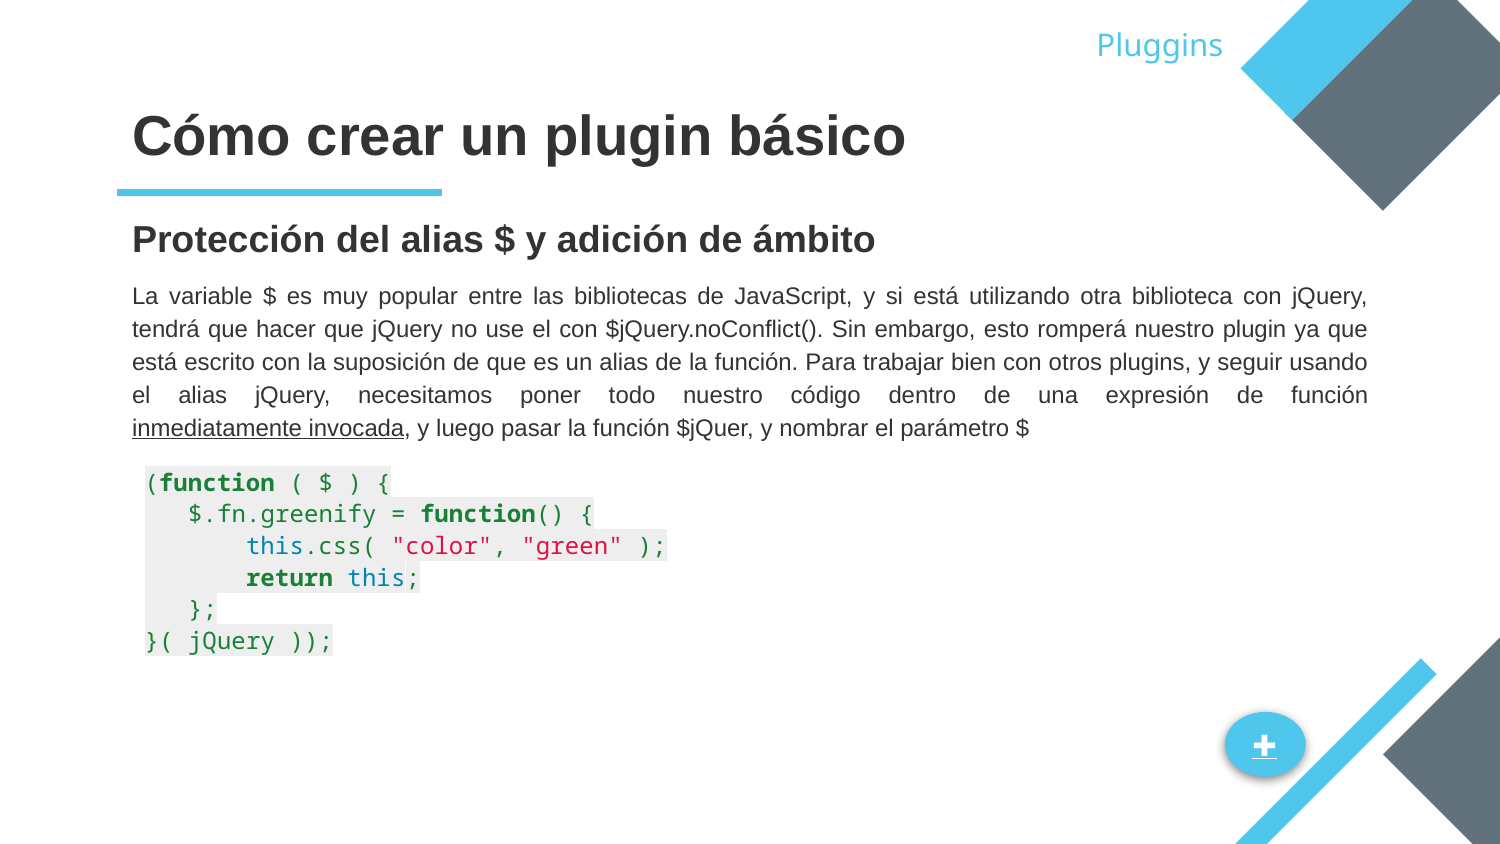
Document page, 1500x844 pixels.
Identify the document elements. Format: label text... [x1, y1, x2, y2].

subtitle Protección del alias $ y adición de ámbito La variable $ es muy popular entre las bibliotecas de JavaScript, y si está utilizando otra biblioteca con jQuery, tendrá que hacer que jQuery no use el con $jQuery.noConflict(). Sin embargo, esto romperá nuestro plugin ya que está escrito con la suposición de que es un alias de la función. Para trabajar bien con otros plugins, y seguir usando el alias jQuery, necesitamos poner todo nuestro código dentro de una expresión de función inmediatamente invocada, y luego pasar la función $jQuer, y nombrar el parámetro $ (function ( $ ) { $.fn.greenify = function() { this.css( "color", "green" ); return this; }; }( jQuery )); [116, 199, 1383, 813]
text_box ✚ [1225, 712, 1306, 776]
title Cómo crear un plugin básico [116, 88, 1383, 177]
text_box Pluggins [865, 10, 1239, 79]
